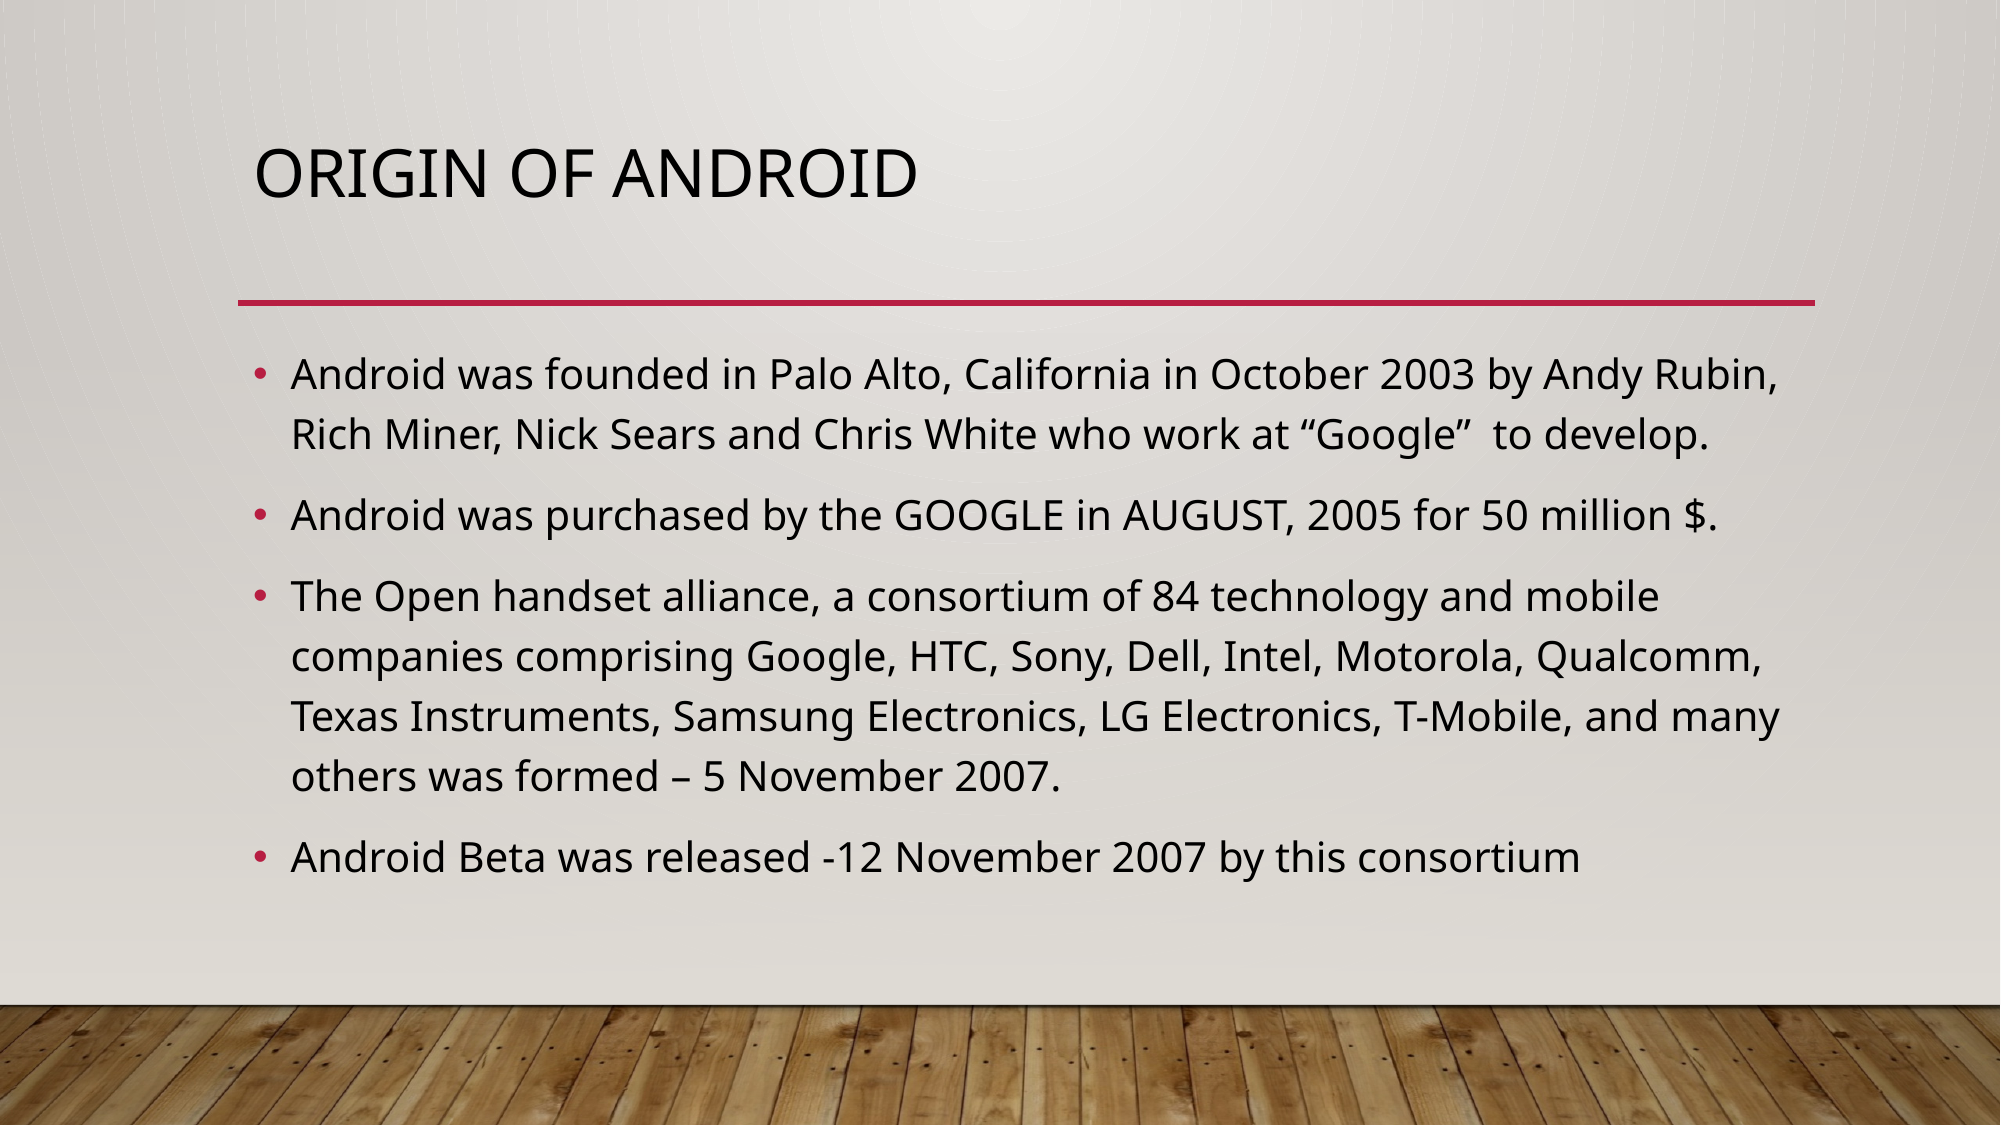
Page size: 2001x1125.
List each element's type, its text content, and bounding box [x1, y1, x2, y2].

picture [0, 1005, 2000, 1125]
title ORIGIN OF ANDROID [238, 131, 1814, 305]
list Android was founded in Palo Alto, California in October 2003 by Andy Rubin, Rich Miner, Nick Sears and Chris White who work at “Google” to develop. Android was purchased by the GOOGLE in AUGUST, 2005 for 50 million $. The Open handset alliance, a consortium of 84 technology and mobile companies comprising Google, HTC, Sony, Dell, Intel, Motorola, Qualcomm, Texas Instruments, Samsung Electronics, LG Electronics, T-Mobile, and many others was formed – 5 November 2007. Android Beta was released -12 November 2007 by this consortium [238, 330, 1814, 897]
